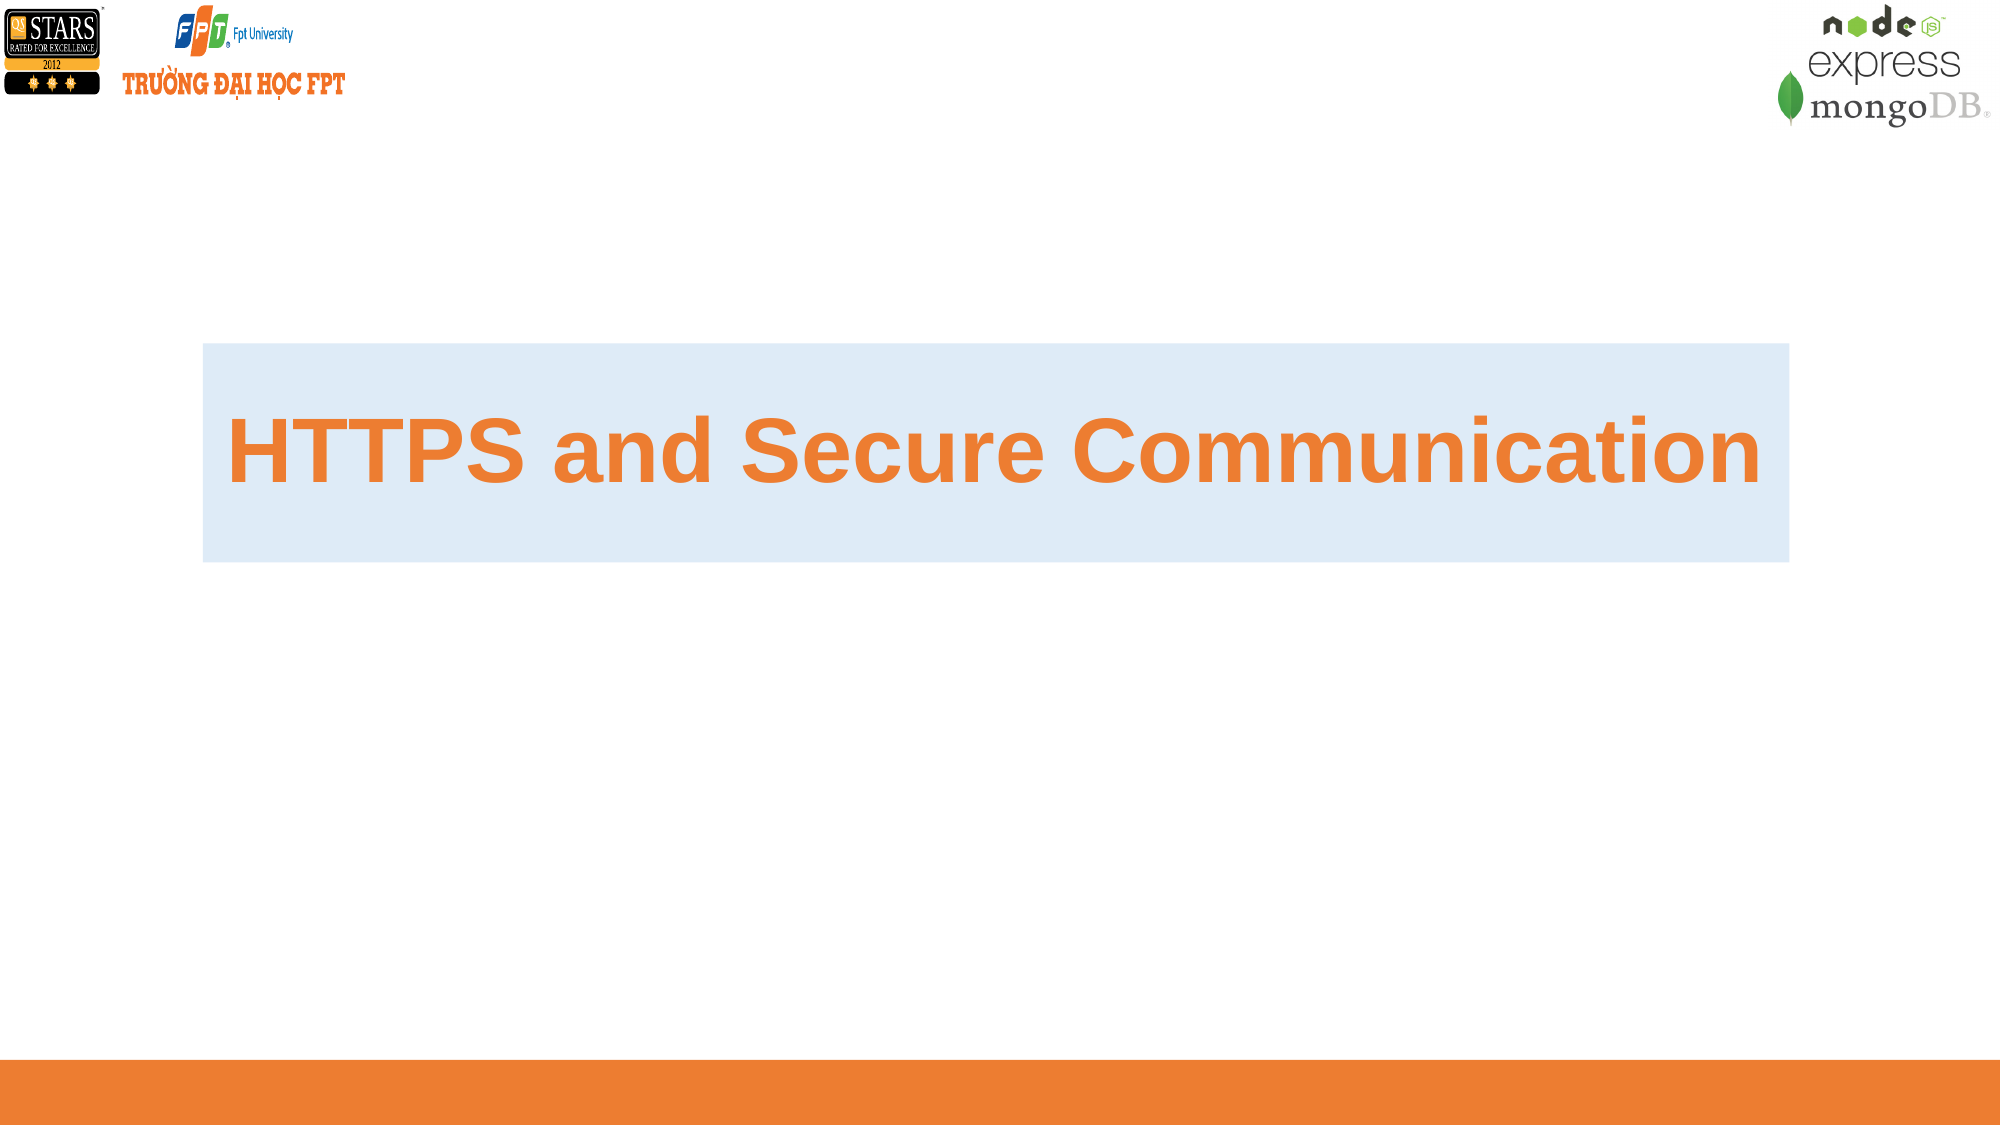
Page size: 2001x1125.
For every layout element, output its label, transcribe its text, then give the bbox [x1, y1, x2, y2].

picture [1768, 0, 2000, 130]
text_box HTTPS and Secure Communication [202, 343, 1790, 563]
